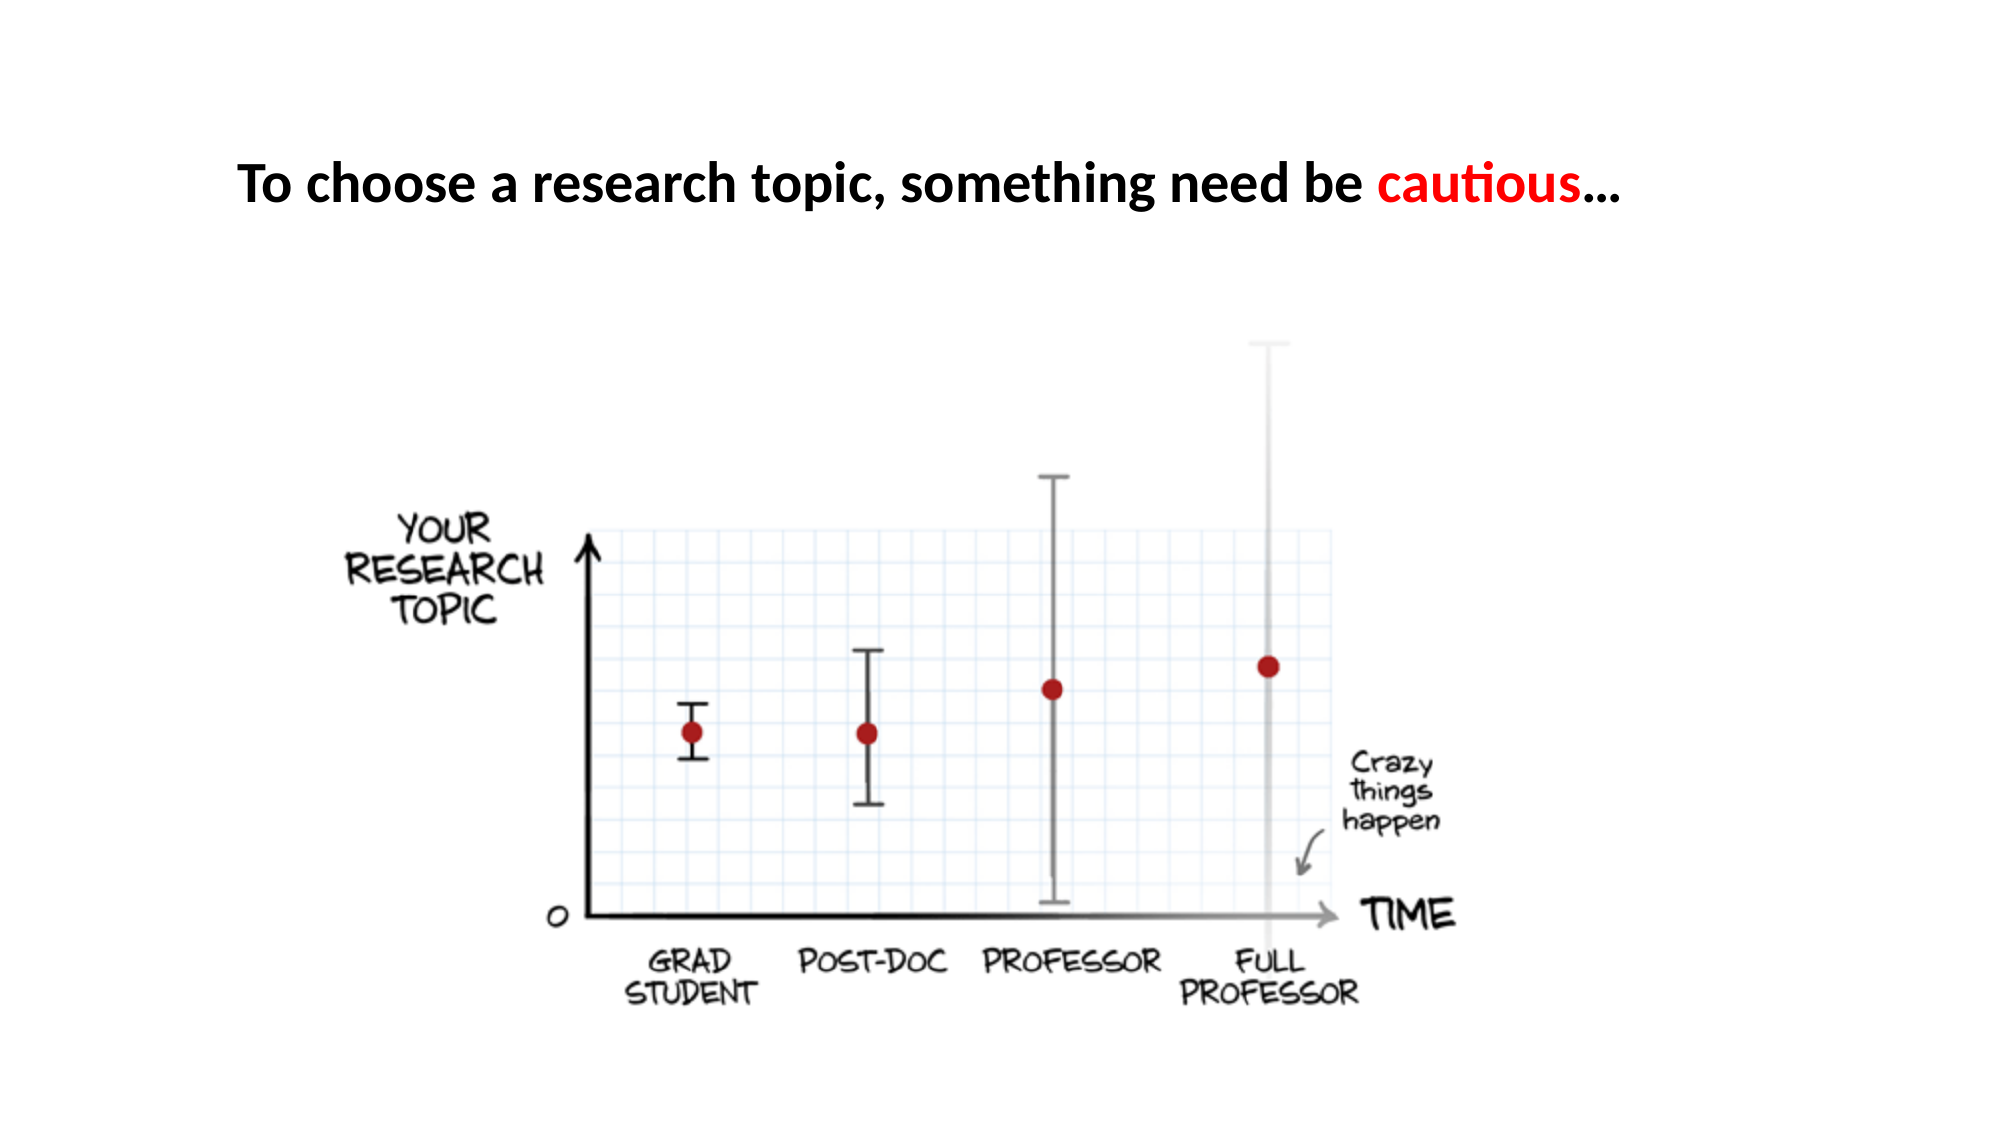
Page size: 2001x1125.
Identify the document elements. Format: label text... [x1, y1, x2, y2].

text_box To choose a research topic, something need be cautious… [216, 136, 1658, 222]
picture [320, 315, 1525, 1064]
